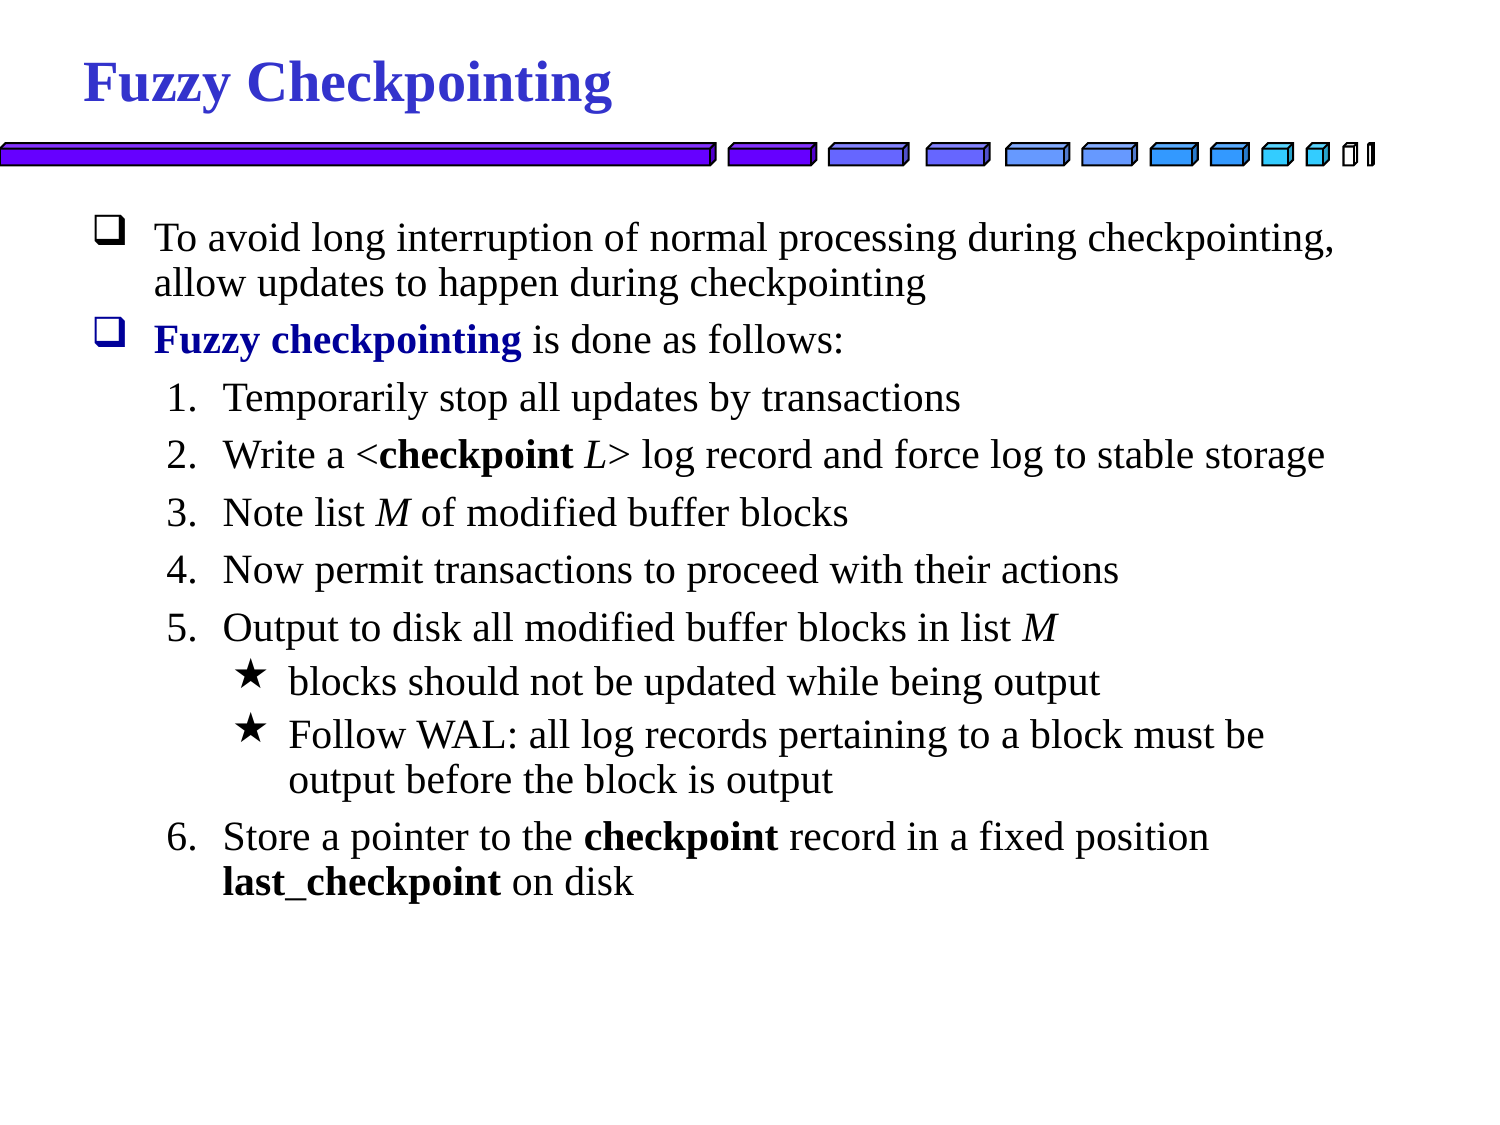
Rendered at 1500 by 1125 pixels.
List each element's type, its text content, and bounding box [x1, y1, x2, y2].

list To avoid long interruption of normal processing during checkpointing, allow updates to happen during checkpointing Fuzzy checkpointing is done as follows: Temporarily stop all updates by transactions Write a <checkpoint L> log record and force log to stable storage Note list M of modified buffer blocks Now permit transactions to proceed with their actions Output to disk all modified buffer blocks in list M blocks should not be updated while being output Follow WAL: all log records pertaining to a block must be output before the block is output Store a pointer to the checkpoint record in a fixed position last_checkpoint on disk [76, 208, 1370, 1059]
title Fuzzy Checkpointing [67, 18, 1433, 138]
